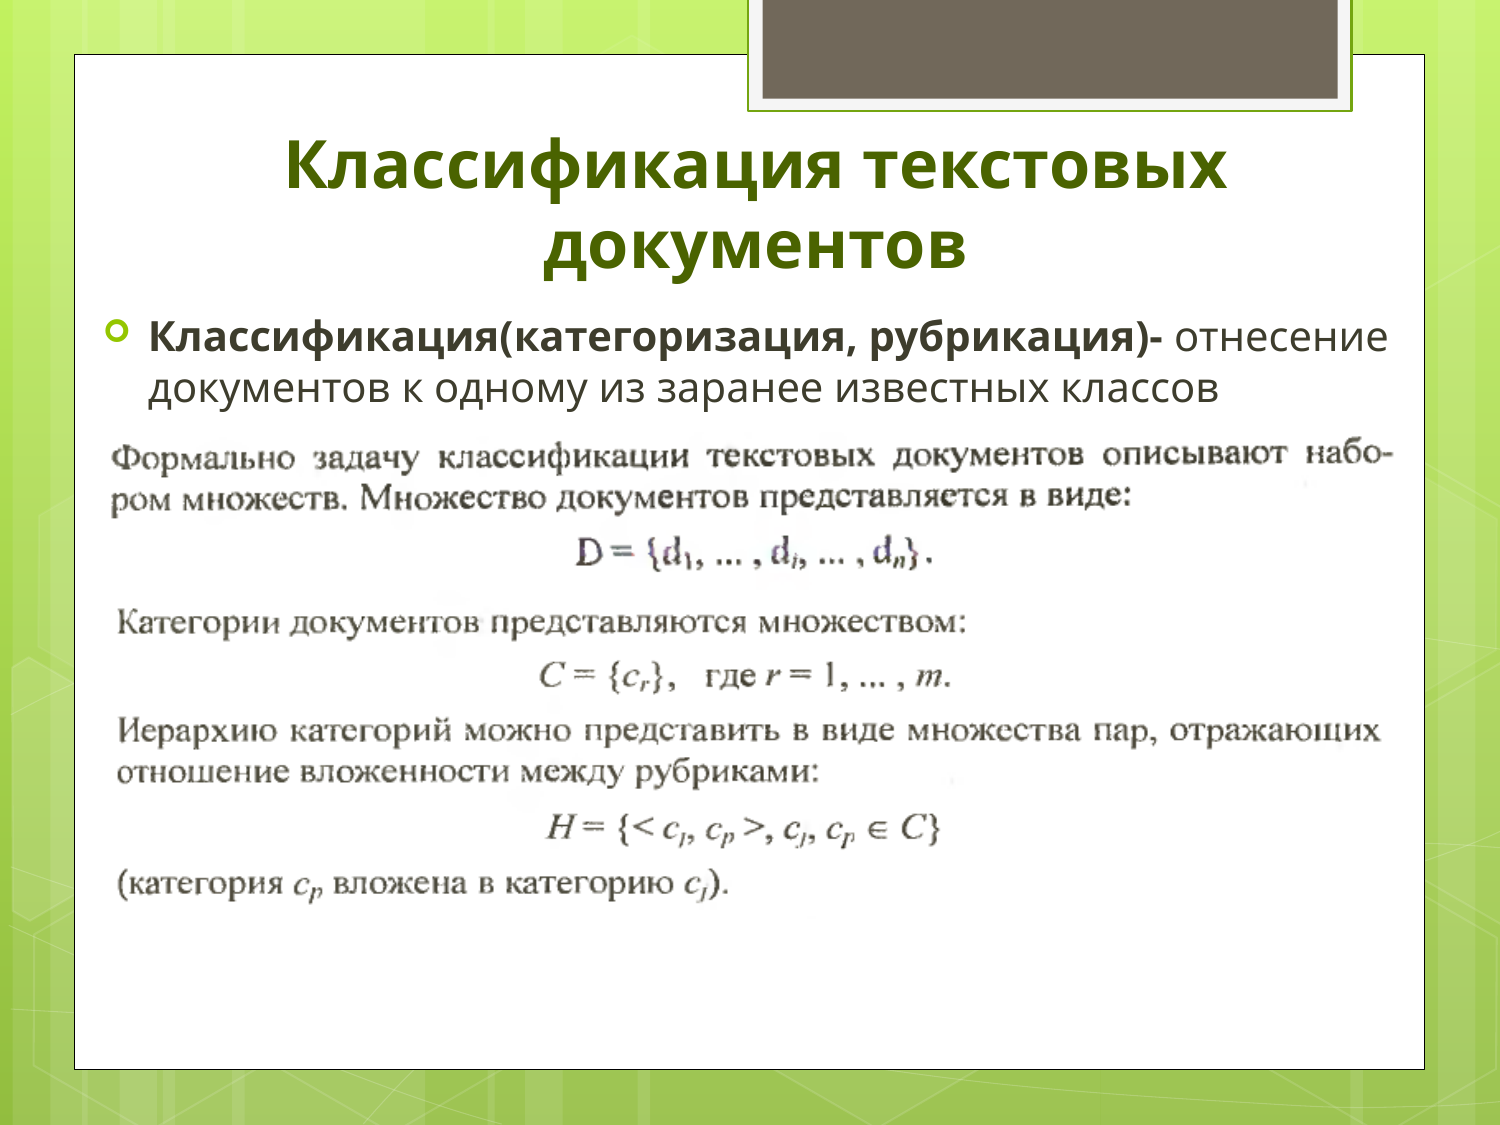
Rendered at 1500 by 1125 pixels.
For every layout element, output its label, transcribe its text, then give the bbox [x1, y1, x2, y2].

list Классификация(категоризация, рубрикация)- отнесение документов к одному из заранее известных классов [76, 302, 1424, 445]
title Классификация текстовых документов [88, 101, 1424, 290]
picture [100, 432, 1412, 919]
